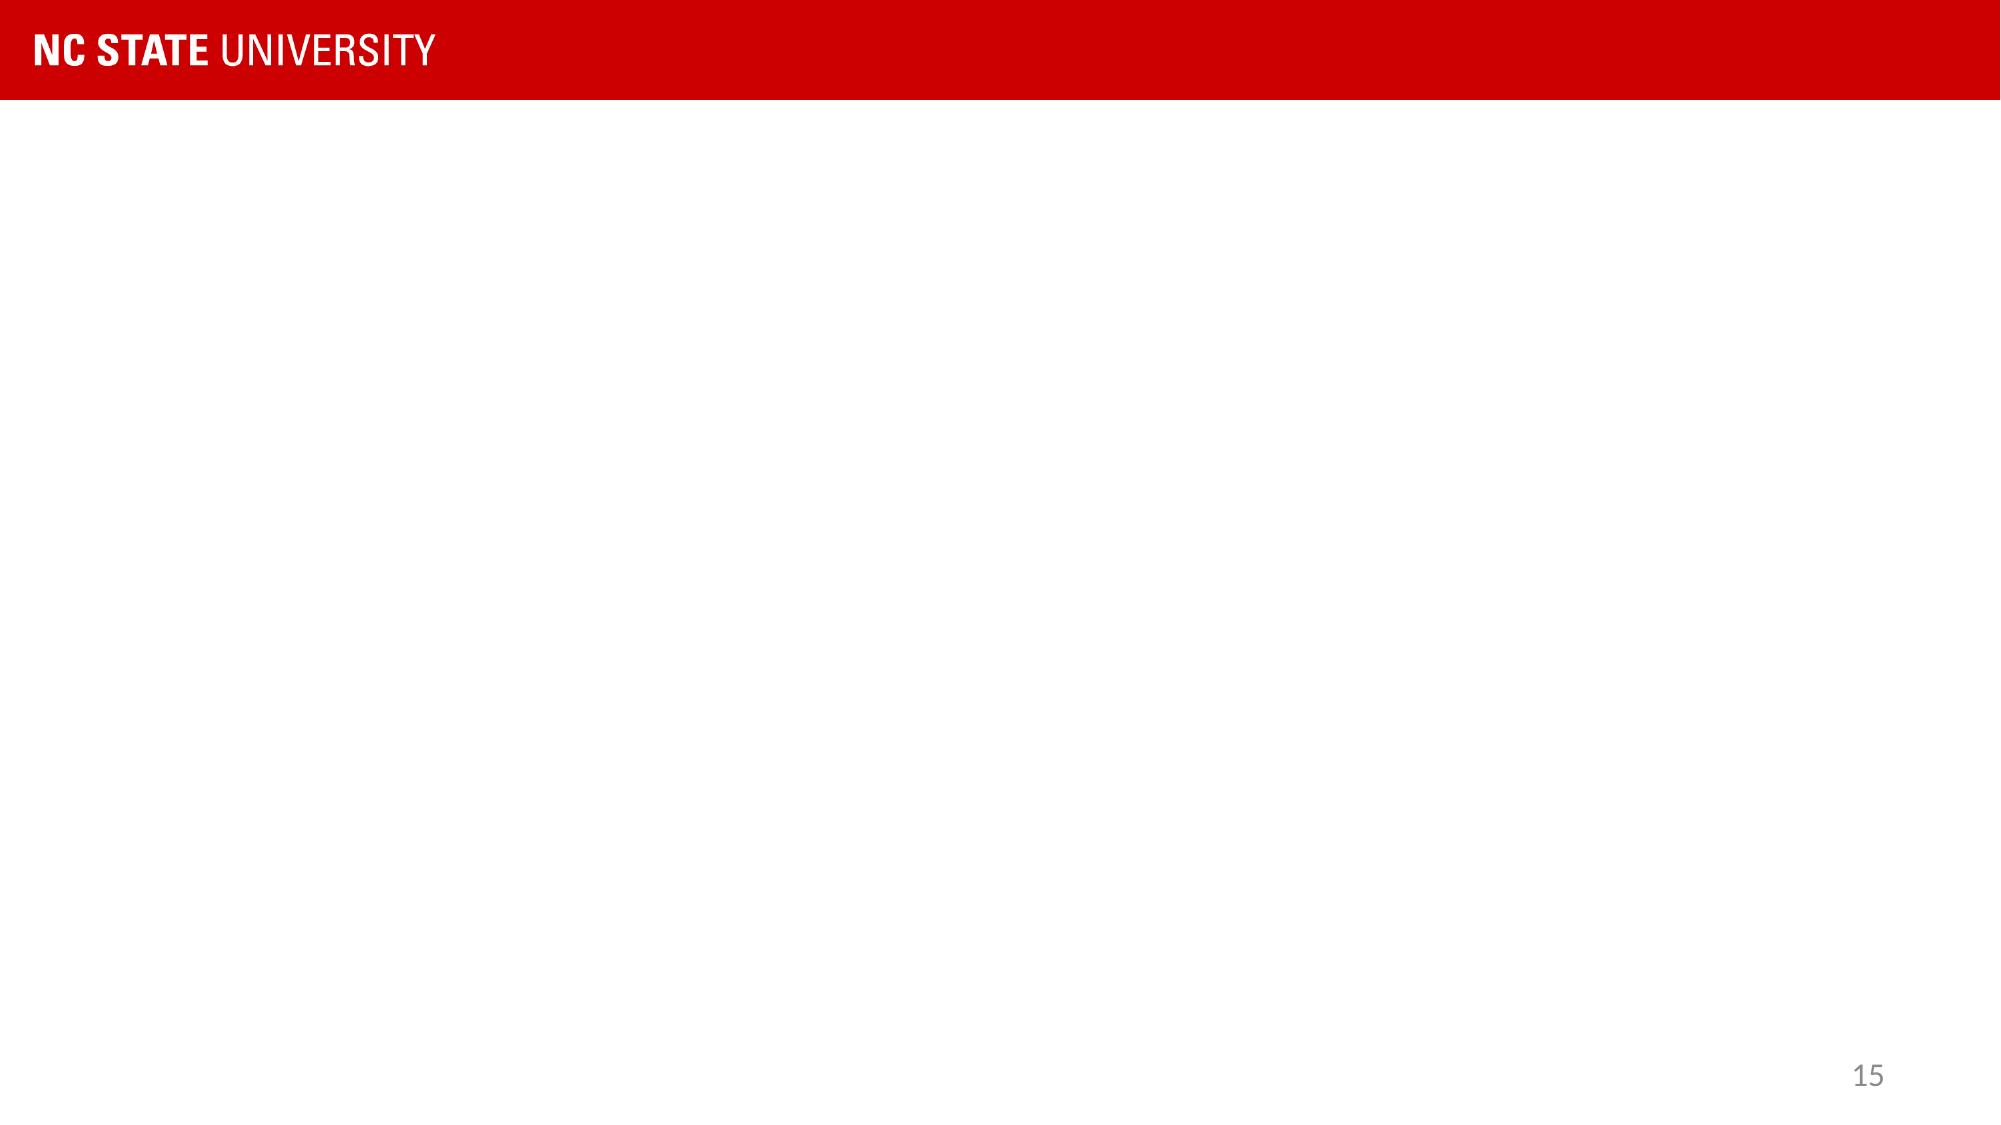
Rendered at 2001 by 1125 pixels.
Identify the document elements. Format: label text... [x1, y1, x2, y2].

picture [0, 0, 2001, 100]
slide_number 15 [1433, 1042, 1900, 1103]
